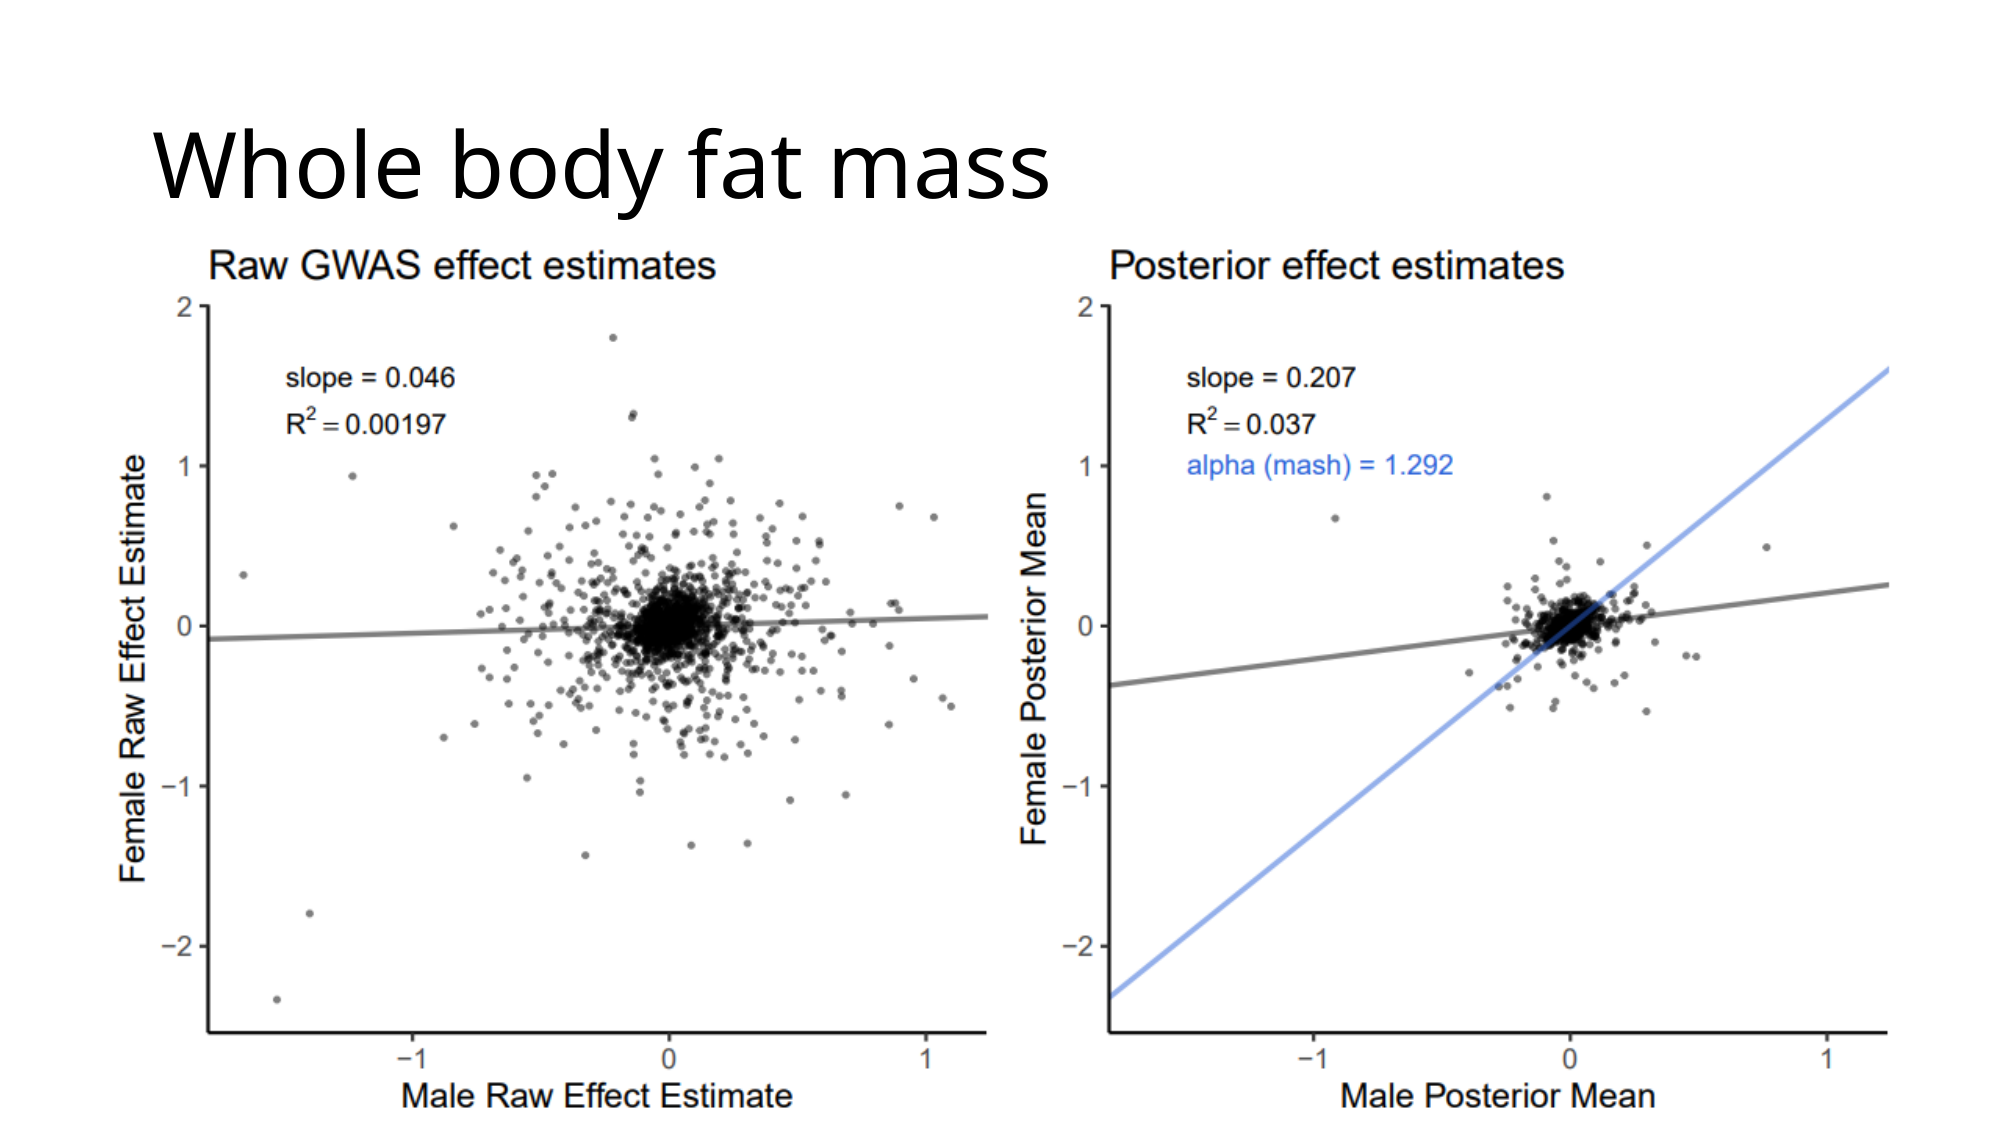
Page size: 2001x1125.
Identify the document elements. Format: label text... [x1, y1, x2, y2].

picture [106, 239, 1894, 1125]
title Whole body fat mass [137, 59, 1863, 239]
